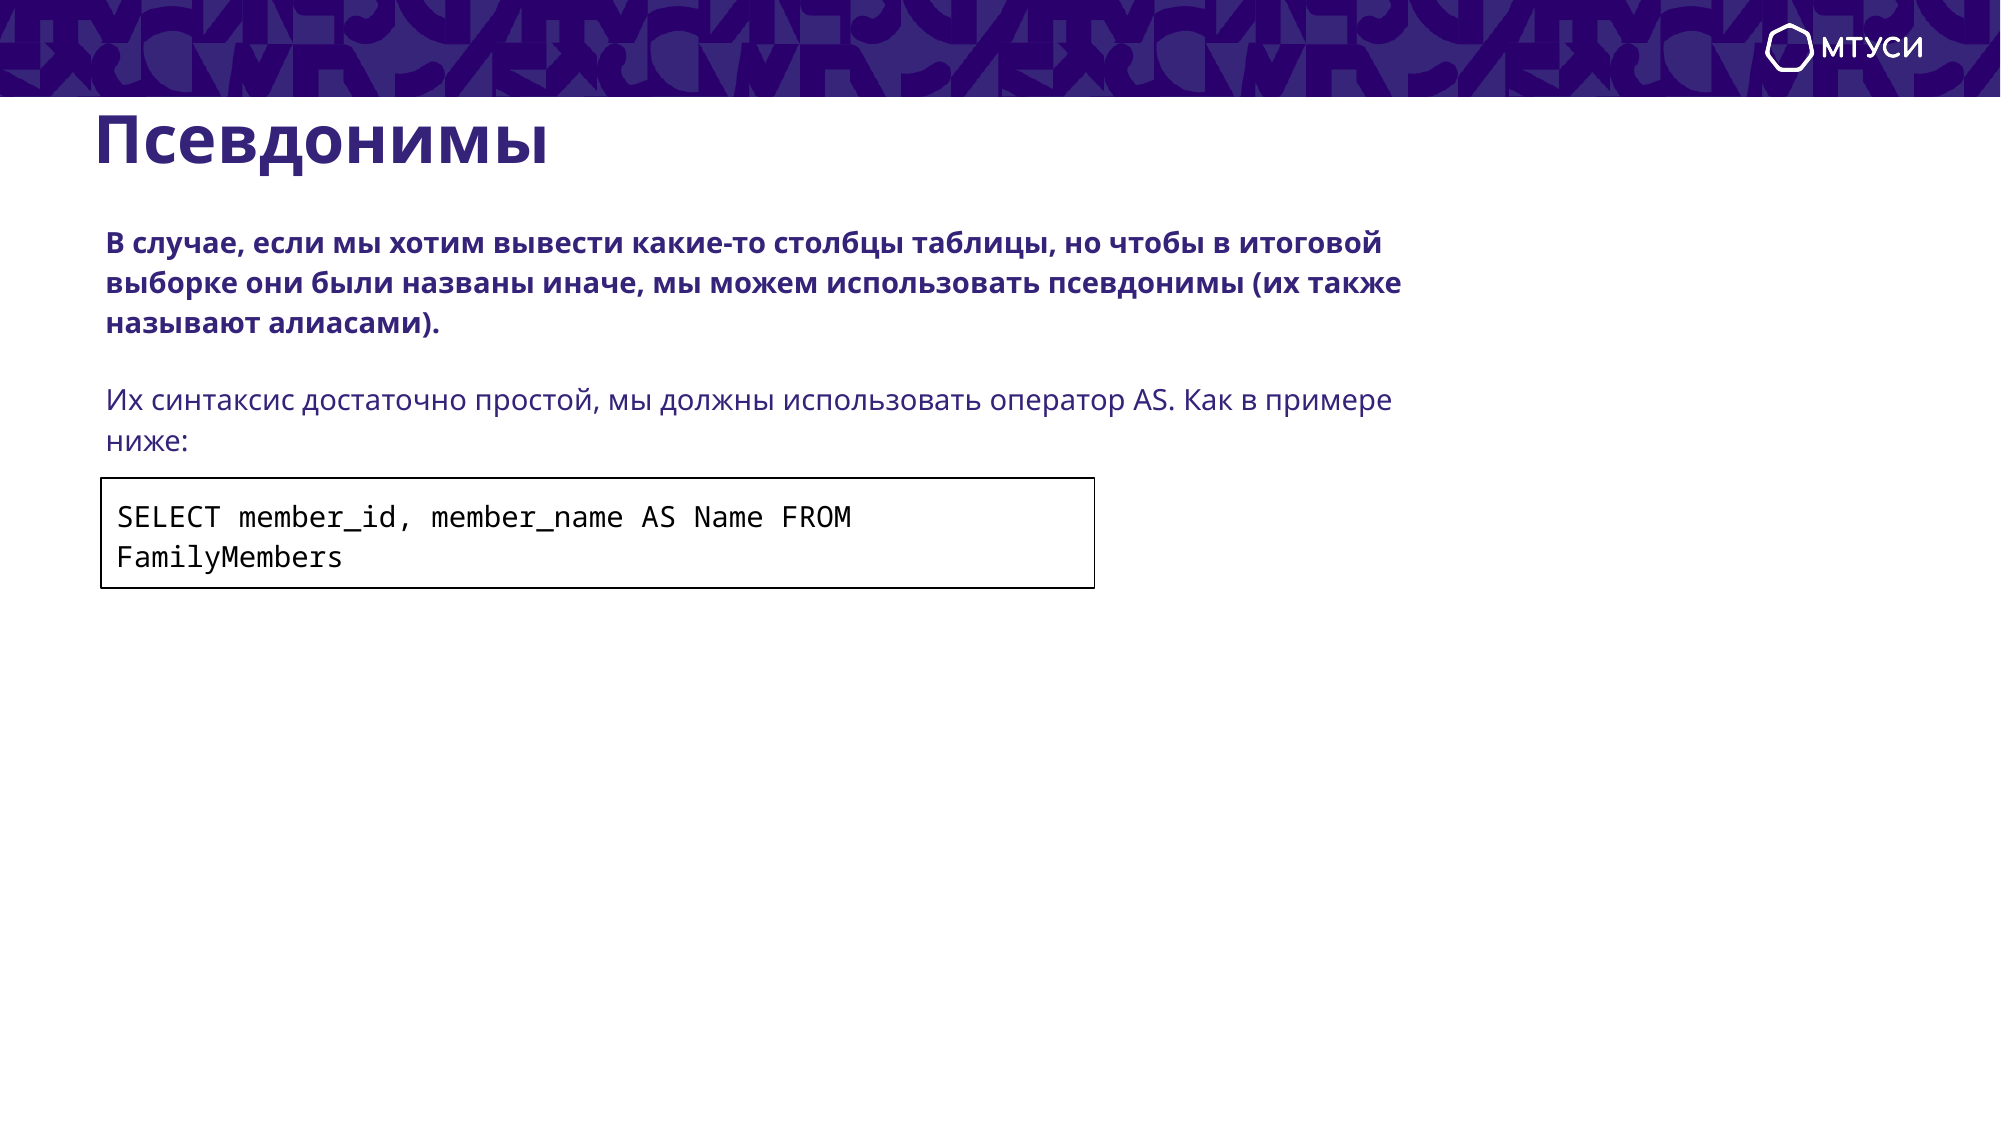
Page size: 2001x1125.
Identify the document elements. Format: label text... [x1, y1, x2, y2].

text_box В случае, если мы хотим вывести какие-то столбцы таблицы, но чтобы в итоговой выборке они были названы иначе, мы можем использовать псевдонимы (их также называют алиасами). [90, 204, 1471, 355]
title Псевдонимы [78, 98, 1921, 205]
picture [0, 0, 2001, 97]
text_box SELECT member_id, member_name AS Name FROM FamilyMembers [101, 477, 1095, 589]
text_box Их синтаксис достаточно простой, мы должны использовать оператор AS. Как в примере ниже: [90, 361, 1437, 472]
